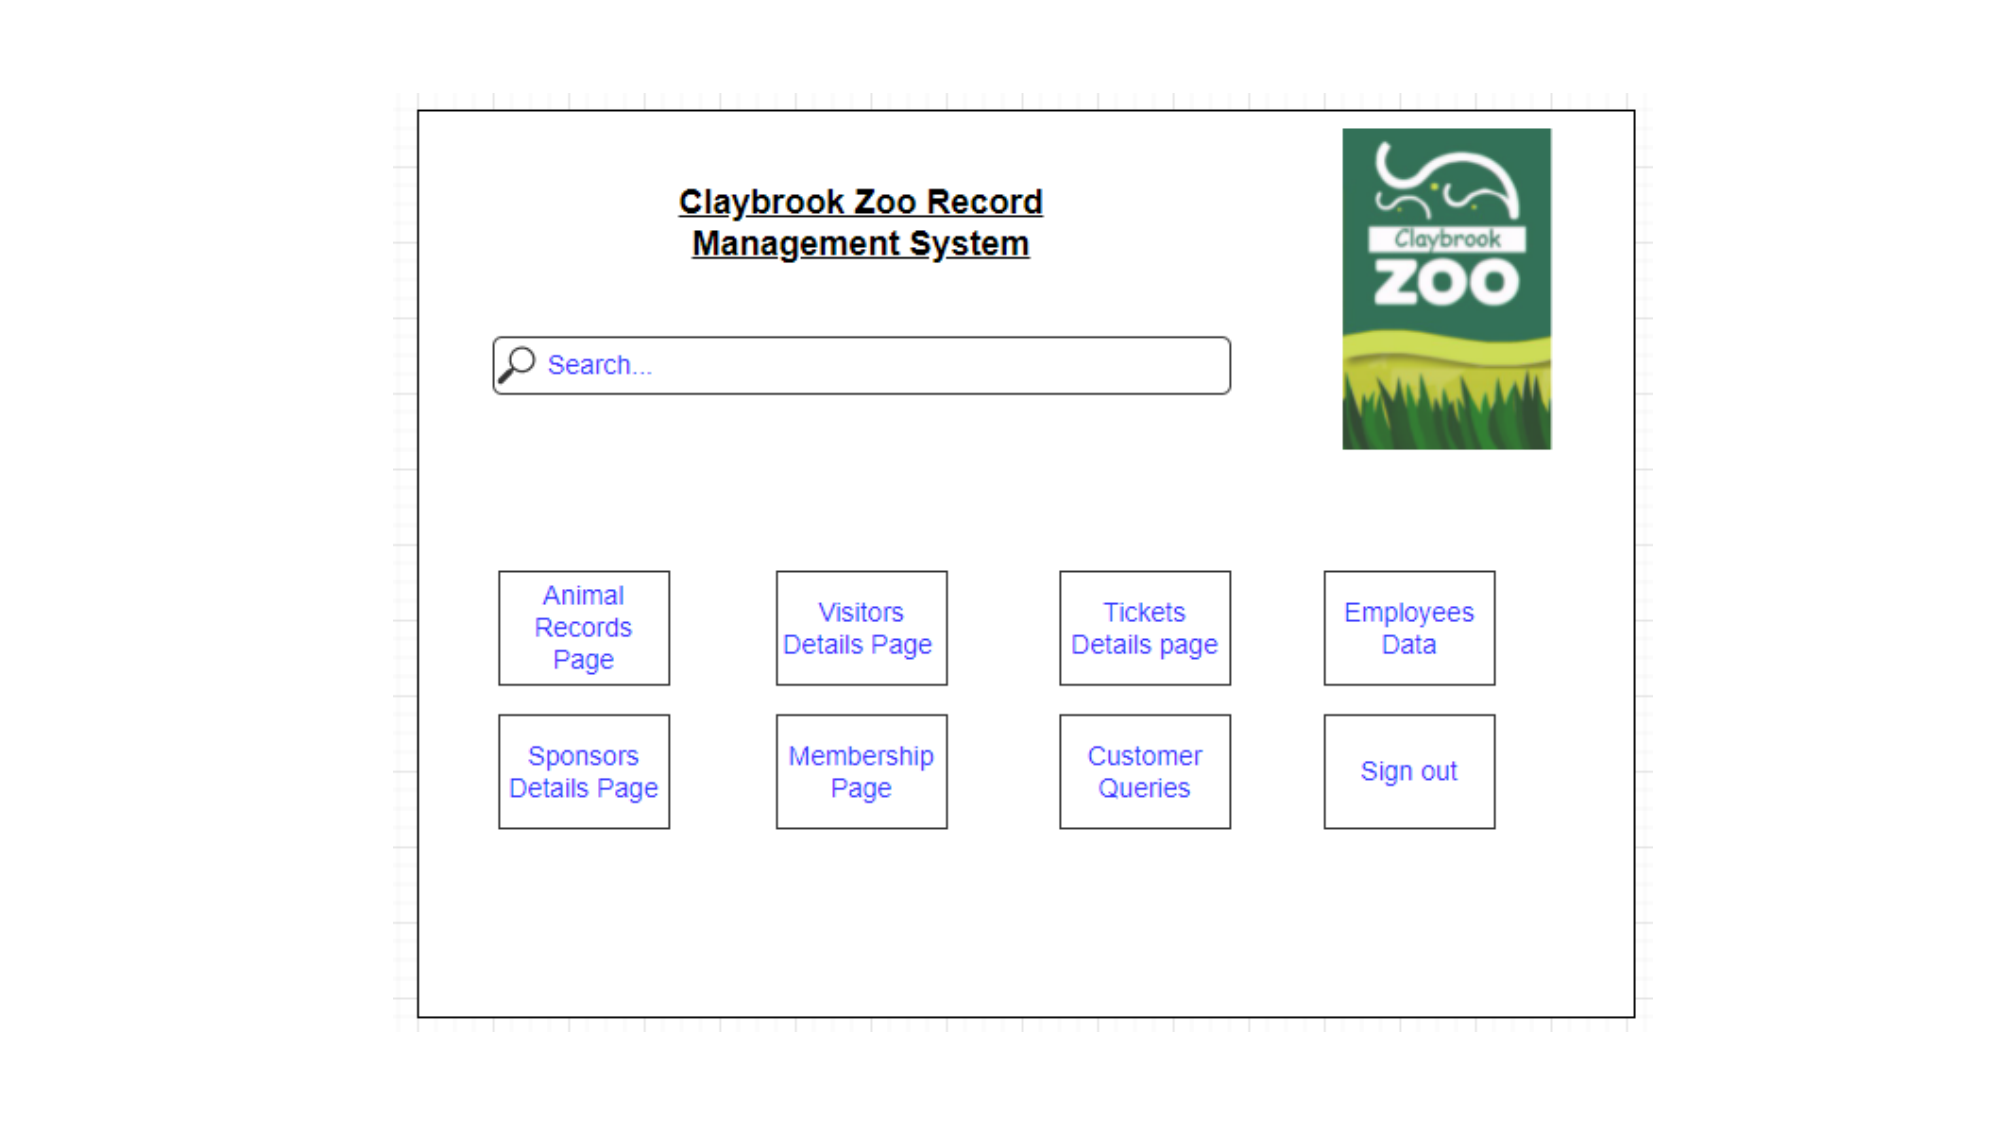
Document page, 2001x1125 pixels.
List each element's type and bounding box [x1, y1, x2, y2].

picture [393, 93, 1653, 1032]
